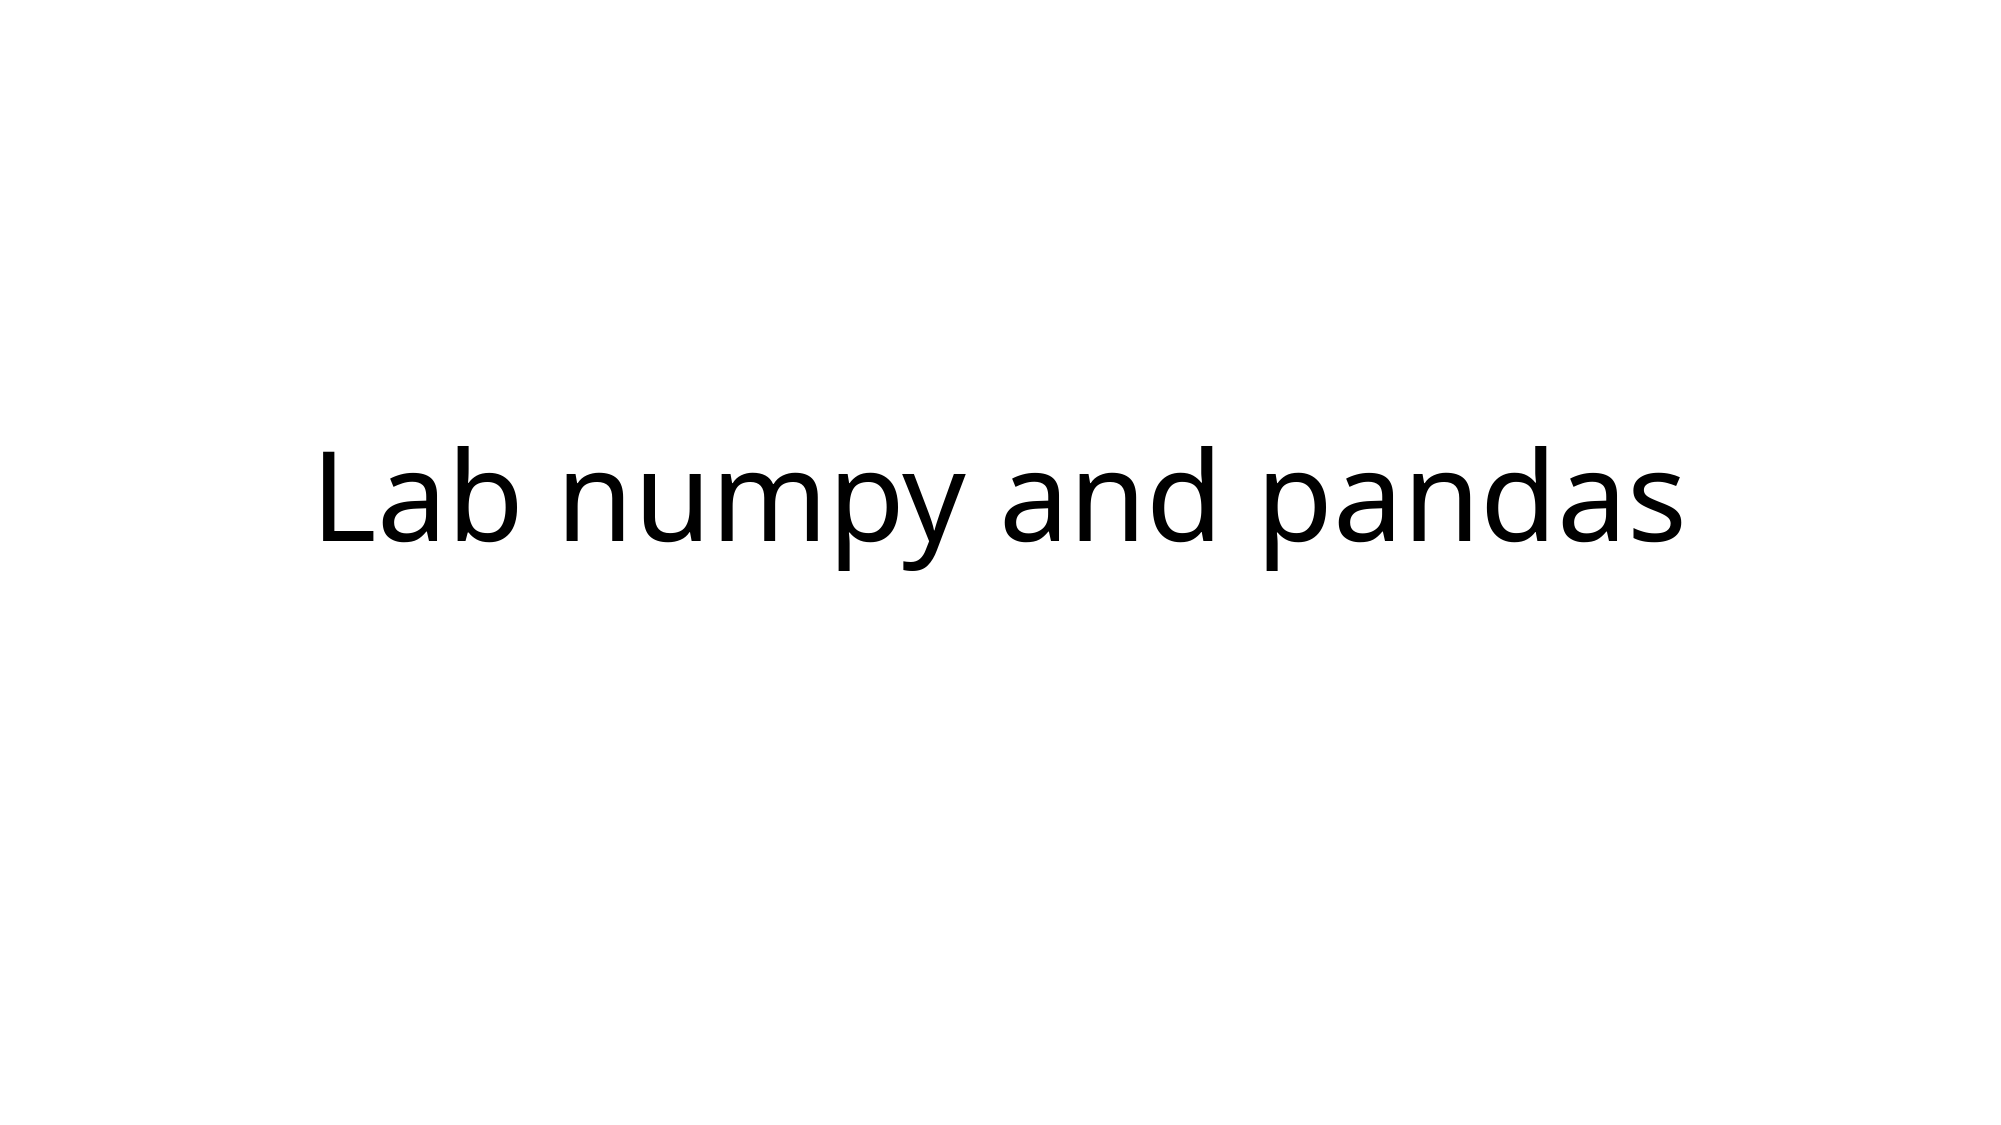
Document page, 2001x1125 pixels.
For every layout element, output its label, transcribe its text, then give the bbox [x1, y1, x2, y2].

title Lab numpy and pandas [249, 184, 1750, 576]
